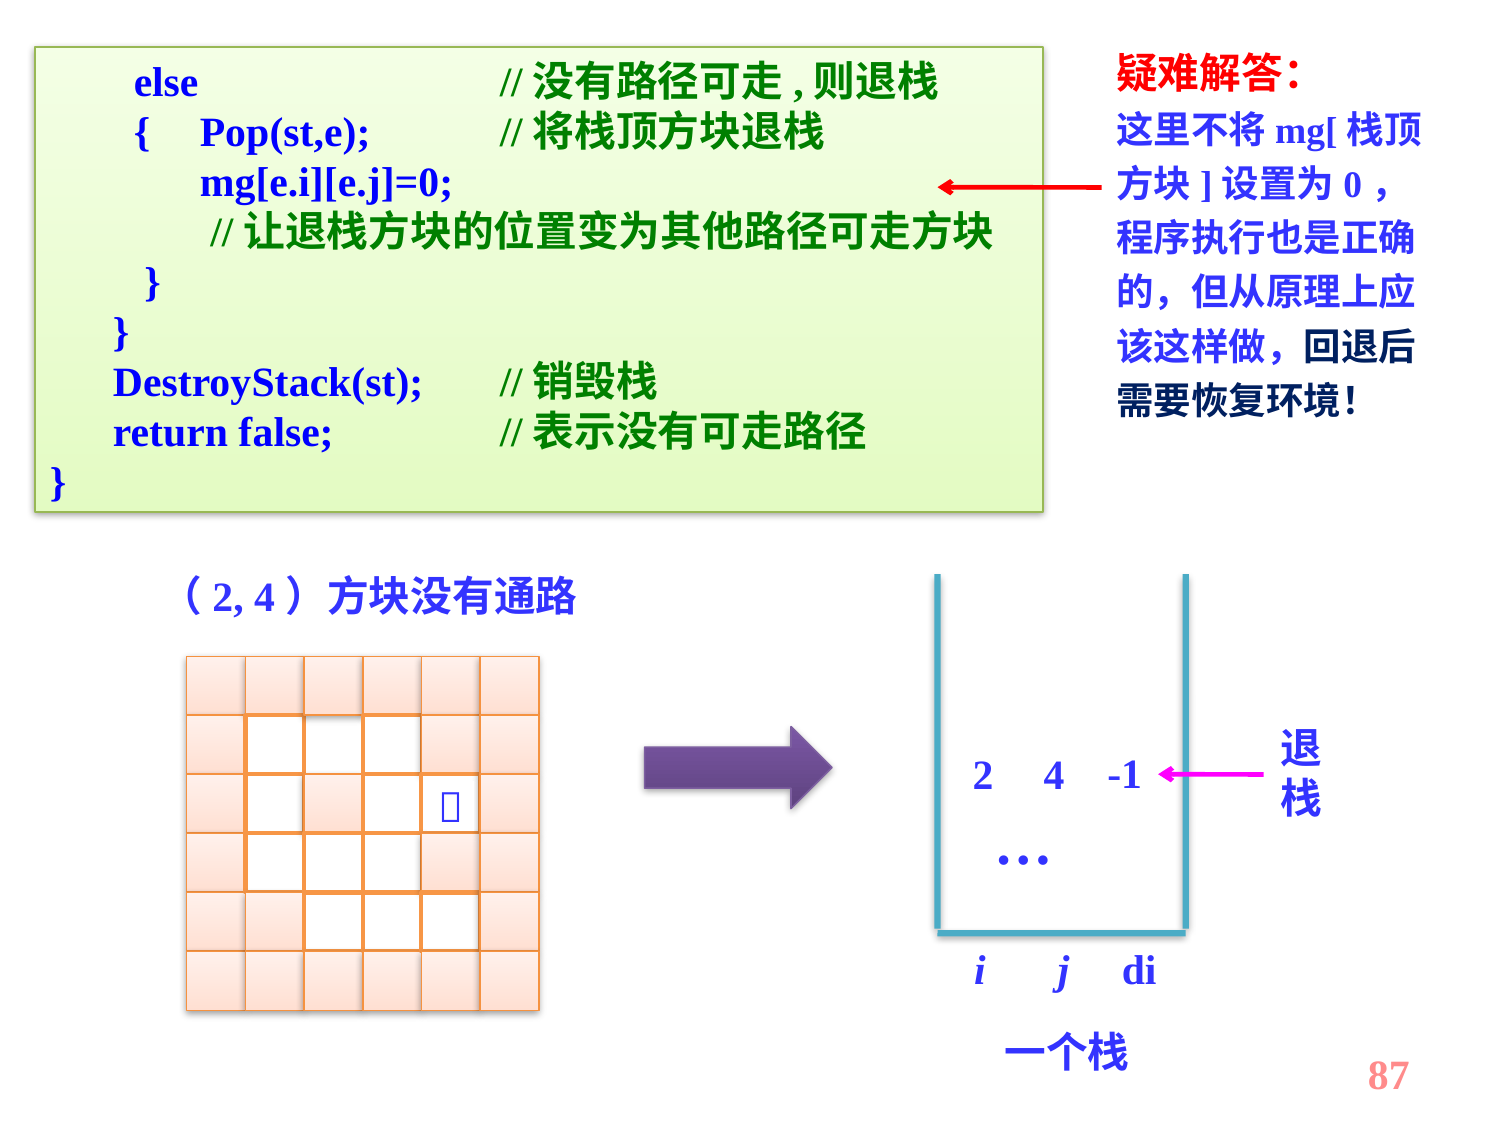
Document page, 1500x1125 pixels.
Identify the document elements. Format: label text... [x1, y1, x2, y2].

text_box else //没有路径可走,则退栈 { Pop(st,e); //将栈顶方块退栈 mg[e.i][e.j]=0; //让退栈方块的位置变为其他路径可走方块 } } DestroyStack(st); //销毁栈 return false; //表示没有可走路径 } [34, 46, 1044, 513]
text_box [128, 562, 1325, 1076]
text_box 疑难解答： 这里不将mg[栈顶方块]设置为0，程序执行也是正确的，但从原理上应该这样做，回退后需要恢复环境！ [1101, 35, 1454, 429]
slide_number 87 [1074, 1042, 1425, 1103]
